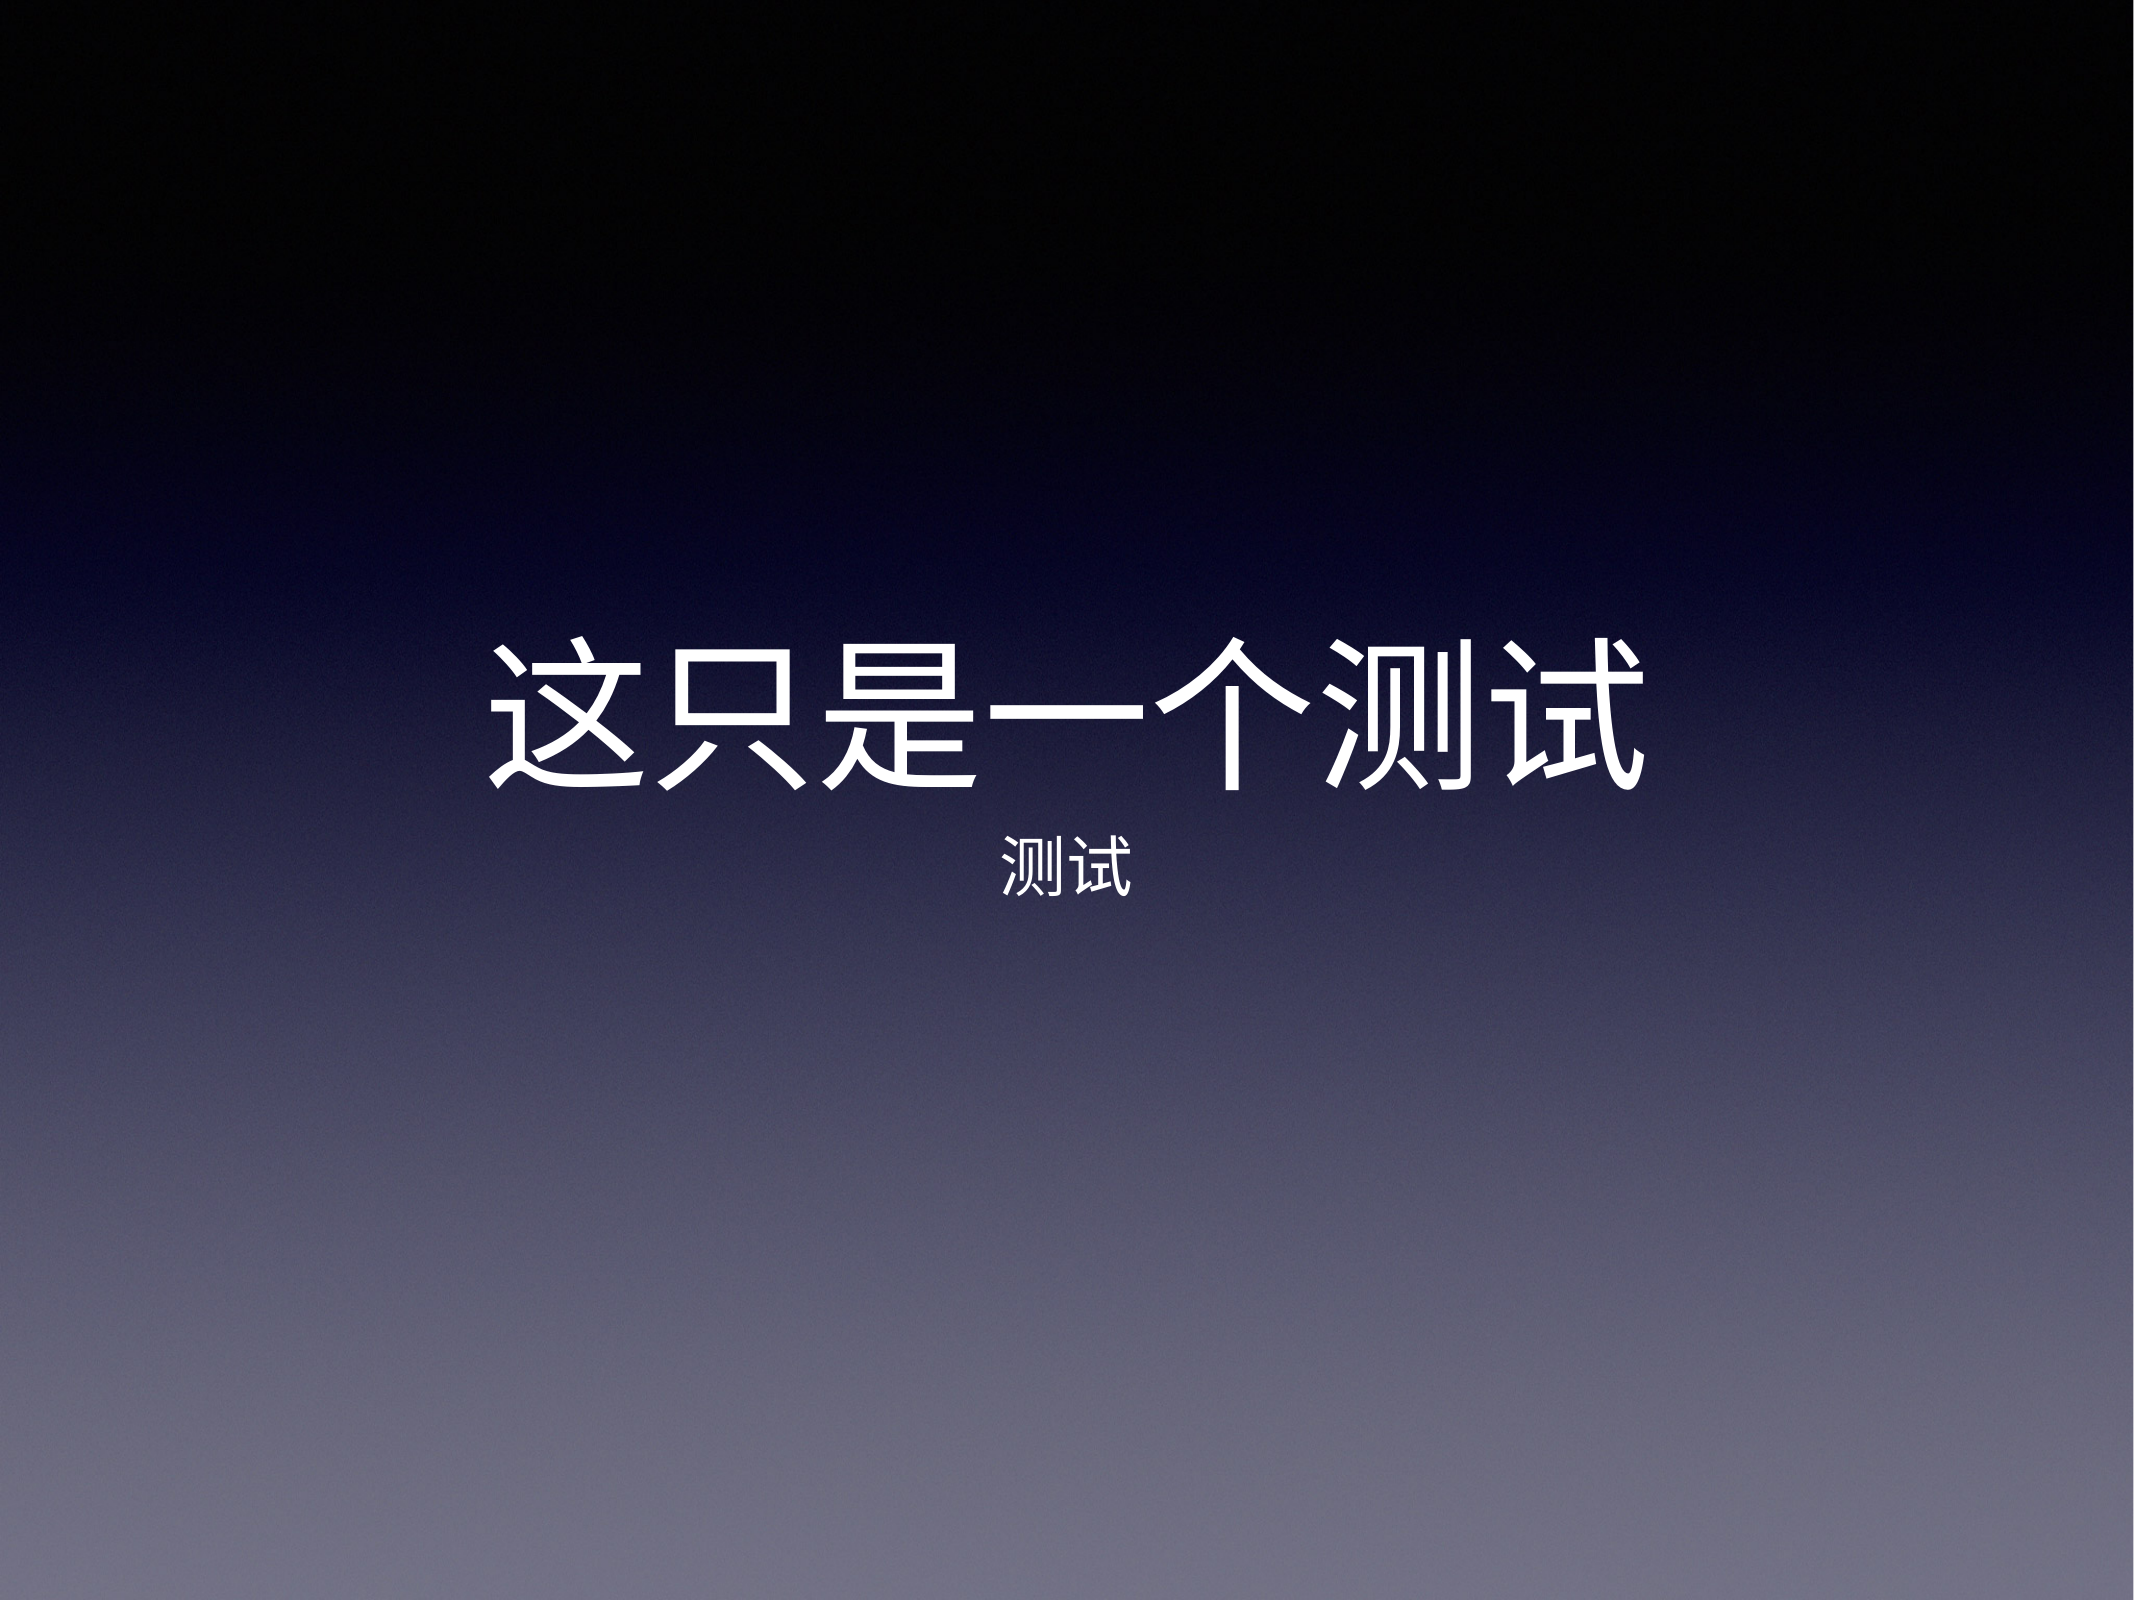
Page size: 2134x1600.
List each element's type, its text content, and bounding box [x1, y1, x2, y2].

list 测试 [207, 824, 1926, 1011]
title 这只是一个测试 [207, 268, 1926, 811]
picture [0, 0, 2134, 1600]
